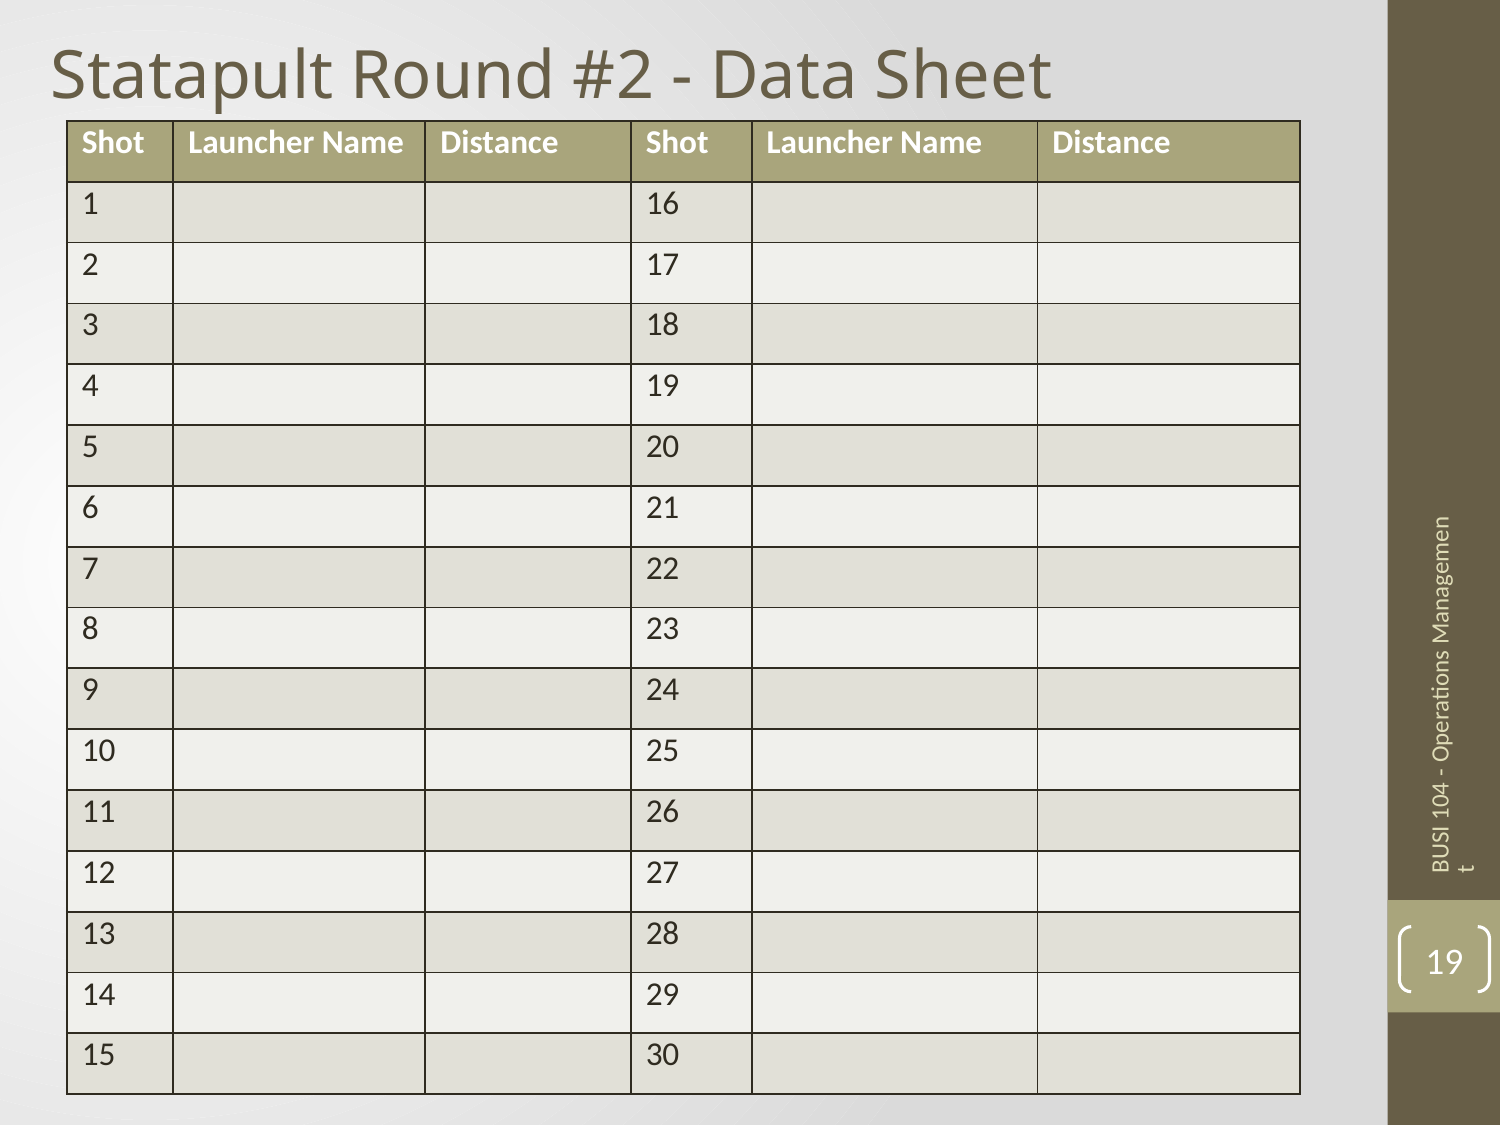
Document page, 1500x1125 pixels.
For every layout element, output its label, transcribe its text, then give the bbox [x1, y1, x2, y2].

table_cell 7 [68, 548, 172, 607]
table_cell [753, 791, 1037, 850]
table_cell [753, 669, 1037, 728]
table_cell [1038, 487, 1299, 546]
table_cell 24 [632, 669, 751, 728]
table_cell 29 [632, 973, 751, 1032]
table_cell [174, 365, 424, 424]
table_cell 14 [68, 973, 172, 1032]
slide_number 19 [1397, 925, 1492, 994]
table_cell [426, 913, 630, 972]
table_cell [753, 365, 1037, 424]
table_cell 9 [68, 669, 172, 728]
table_cell [426, 243, 630, 303]
table_cell [426, 608, 630, 667]
table_cell [426, 426, 630, 485]
table_cell 23 [632, 608, 751, 667]
table_cell 18 [632, 304, 751, 363]
table_cell [1038, 1034, 1299, 1093]
table_cell [1038, 548, 1299, 607]
table_cell 25 [632, 730, 751, 789]
table_cell [753, 973, 1037, 1032]
table_cell [1038, 852, 1299, 911]
table_cell [174, 426, 424, 485]
table_cell 5 [68, 426, 172, 485]
table_cell [426, 304, 630, 363]
table_cell 15 [68, 1034, 172, 1093]
table_cell [174, 1034, 424, 1093]
table_cell 11 [68, 791, 172, 850]
table_cell [1038, 183, 1299, 242]
table_cell 16 [632, 183, 751, 242]
table_cell [426, 365, 630, 424]
table_cell 2 [68, 243, 172, 303]
table_cell [174, 730, 424, 789]
table_cell 12 [68, 852, 172, 911]
table_header Distance [426, 122, 630, 181]
table_cell [174, 243, 424, 303]
table_cell 27 [632, 852, 751, 911]
table_cell 22 [632, 548, 751, 607]
table_cell [426, 669, 630, 728]
table_cell [174, 608, 424, 667]
footer BUSI 104 - Operations Management [1408, 500, 1469, 889]
table_cell [174, 973, 424, 1032]
text_box Statapult Round #2 - Data Sheet [35, 24, 1373, 120]
table_cell [1038, 304, 1299, 363]
table_cell [1038, 365, 1299, 424]
table_cell 19 [632, 365, 751, 424]
table_cell [753, 1034, 1037, 1093]
table_cell 6 [68, 487, 172, 546]
table_header Launcher Name [753, 122, 1037, 181]
table_cell 17 [632, 243, 751, 303]
table_cell 10 [68, 730, 172, 789]
table_cell [753, 608, 1037, 667]
table_cell [174, 669, 424, 728]
table_cell [753, 852, 1037, 911]
table_cell 4 [68, 365, 172, 424]
table_cell [174, 913, 424, 972]
table_cell 26 [632, 791, 751, 850]
table_cell [174, 548, 424, 607]
table_cell [426, 973, 630, 1032]
table_cell [174, 487, 424, 546]
table_cell 21 [632, 487, 751, 546]
table_cell 3 [68, 304, 172, 363]
table_cell [426, 791, 630, 850]
table_cell [426, 852, 630, 911]
table_cell [1038, 243, 1299, 303]
table_cell [1038, 913, 1299, 972]
table_cell [426, 730, 630, 789]
table_cell [753, 243, 1037, 303]
table_cell 28 [632, 913, 751, 972]
table_cell [753, 304, 1037, 363]
table_header Distance [1038, 122, 1299, 181]
table_cell [753, 426, 1037, 485]
table_header Shot [632, 122, 751, 181]
table_cell [753, 183, 1037, 242]
table_cell [1038, 730, 1299, 789]
table_cell [174, 183, 424, 242]
table_header Shot [68, 122, 172, 181]
table_cell 8 [68, 608, 172, 667]
table_cell 13 [68, 913, 172, 972]
table_cell [426, 548, 630, 607]
table_cell [174, 852, 424, 911]
table_cell [1038, 669, 1299, 728]
table_cell [753, 548, 1037, 607]
table_header Launcher Name [174, 122, 424, 181]
table_cell [753, 730, 1037, 789]
table_cell [426, 1034, 630, 1093]
table_cell 20 [632, 426, 751, 485]
table_cell [426, 183, 630, 242]
table_cell [1038, 973, 1299, 1032]
table_cell 30 [632, 1034, 751, 1093]
table_cell [174, 791, 424, 850]
table_cell [1038, 791, 1299, 850]
table_cell [753, 487, 1037, 546]
table_cell [426, 487, 630, 546]
table_cell 1 [68, 183, 172, 242]
table_cell [1038, 608, 1299, 667]
table_cell [753, 913, 1037, 972]
table_cell [1038, 426, 1299, 485]
table_cell [174, 304, 424, 363]
